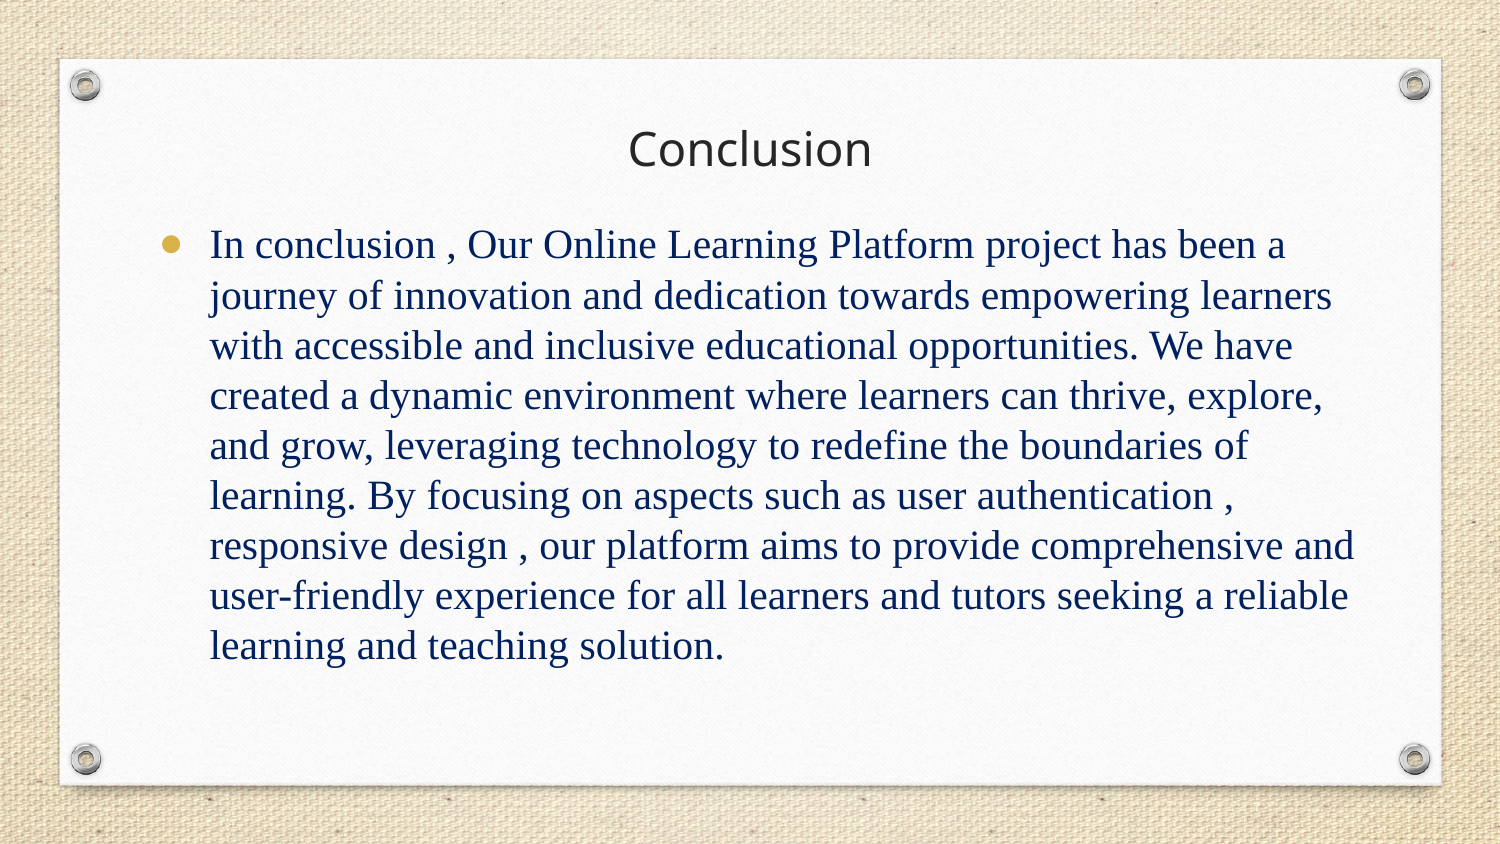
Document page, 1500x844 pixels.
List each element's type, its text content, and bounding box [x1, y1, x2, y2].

list In conclusion , Our Online Learning Platform project has been a journey of innovation and dedication towards empowering learners with accessible and inclusive educational opportunities. We have created a dynamic environment where learners can thrive, explore, and grow, leveraging technology to redefine the boundaries of learning. By focusing on aspects such as user authentication , responsive design , our platform aims to provide comprehensive and user-friendly experience for all learners and tutors seeking a reliable learning and teaching solution. [119, 202, 1381, 712]
title Conclusion [119, 69, 1381, 202]
picture [0, 0, 1500, 844]
